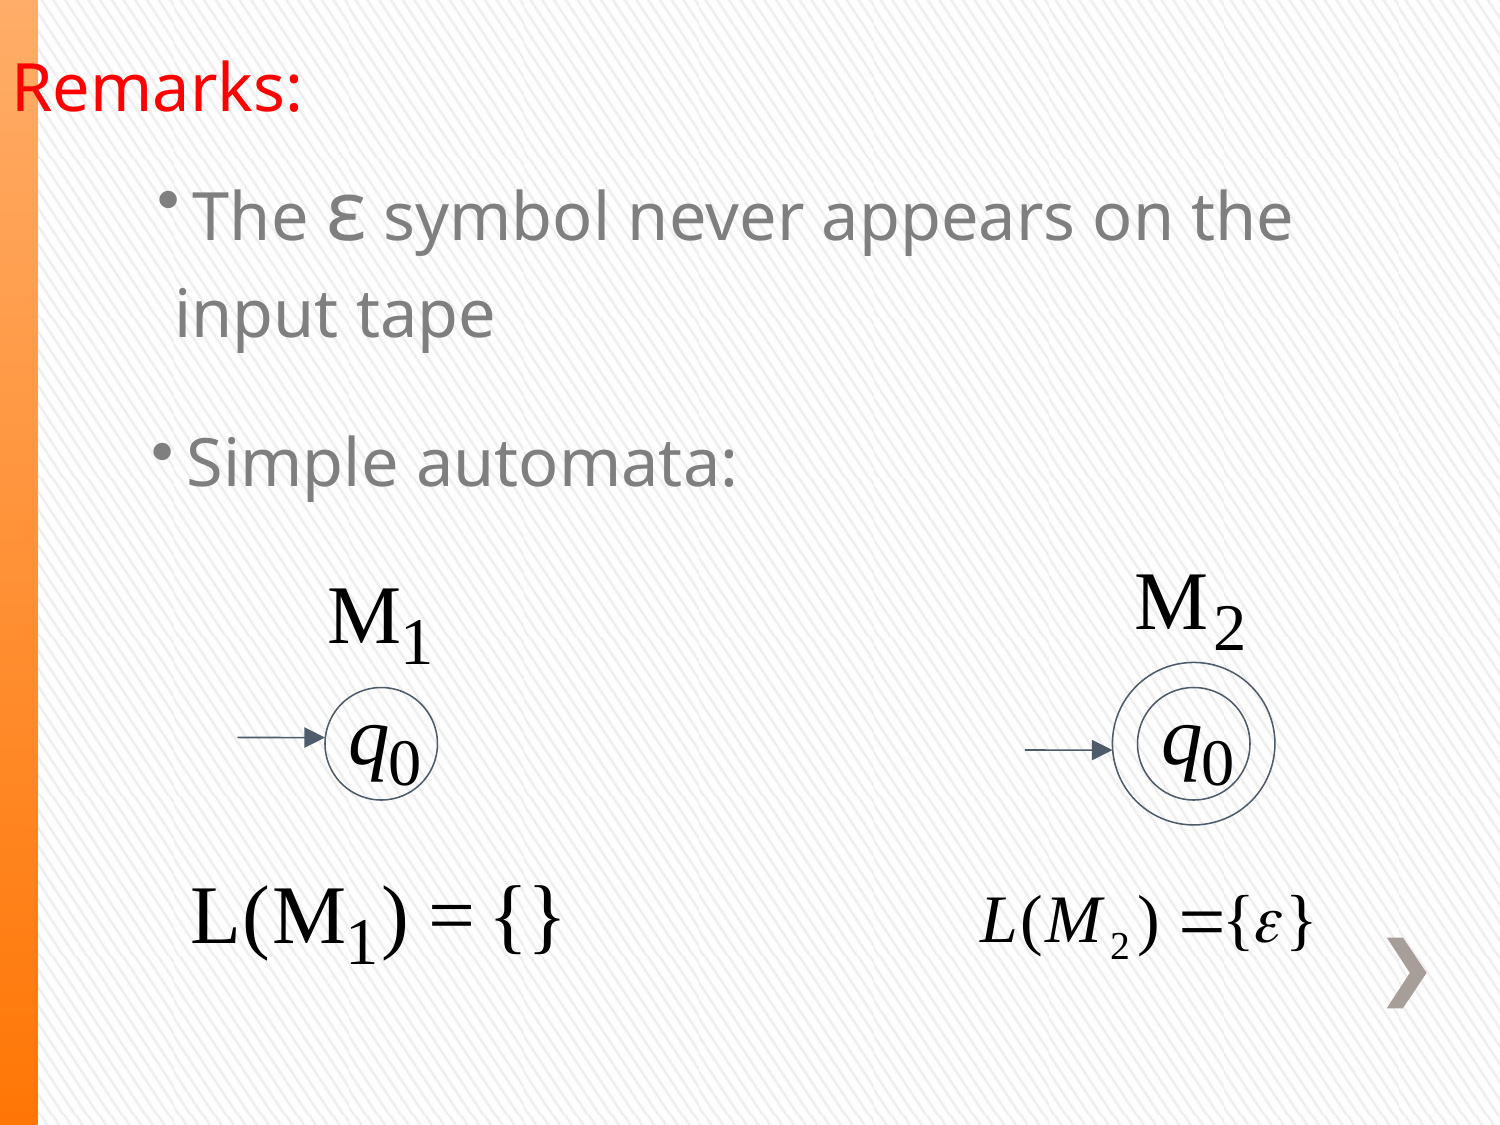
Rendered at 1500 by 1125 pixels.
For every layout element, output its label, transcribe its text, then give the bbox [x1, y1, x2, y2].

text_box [1157, 695, 1238, 792]
text_box [1024, 739, 1113, 761]
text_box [1148, 695, 1236, 801]
text_box [1112, 664, 1275, 825]
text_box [324, 574, 432, 669]
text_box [0, 281, 37, 285]
text_box Simple automata: [136, 412, 754, 508]
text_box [187, 874, 565, 969]
text_box [359, 687, 404, 692]
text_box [1130, 560, 1251, 655]
text_box The ε symbol never appears on the input tape [142, 149, 1328, 358]
text_box [427, 711, 438, 777]
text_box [968, 874, 1326, 972]
text_box [324, 713, 334, 775]
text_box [345, 695, 425, 792]
text_box [237, 727, 325, 748]
text_box Remarks: [0, 37, 319, 133]
